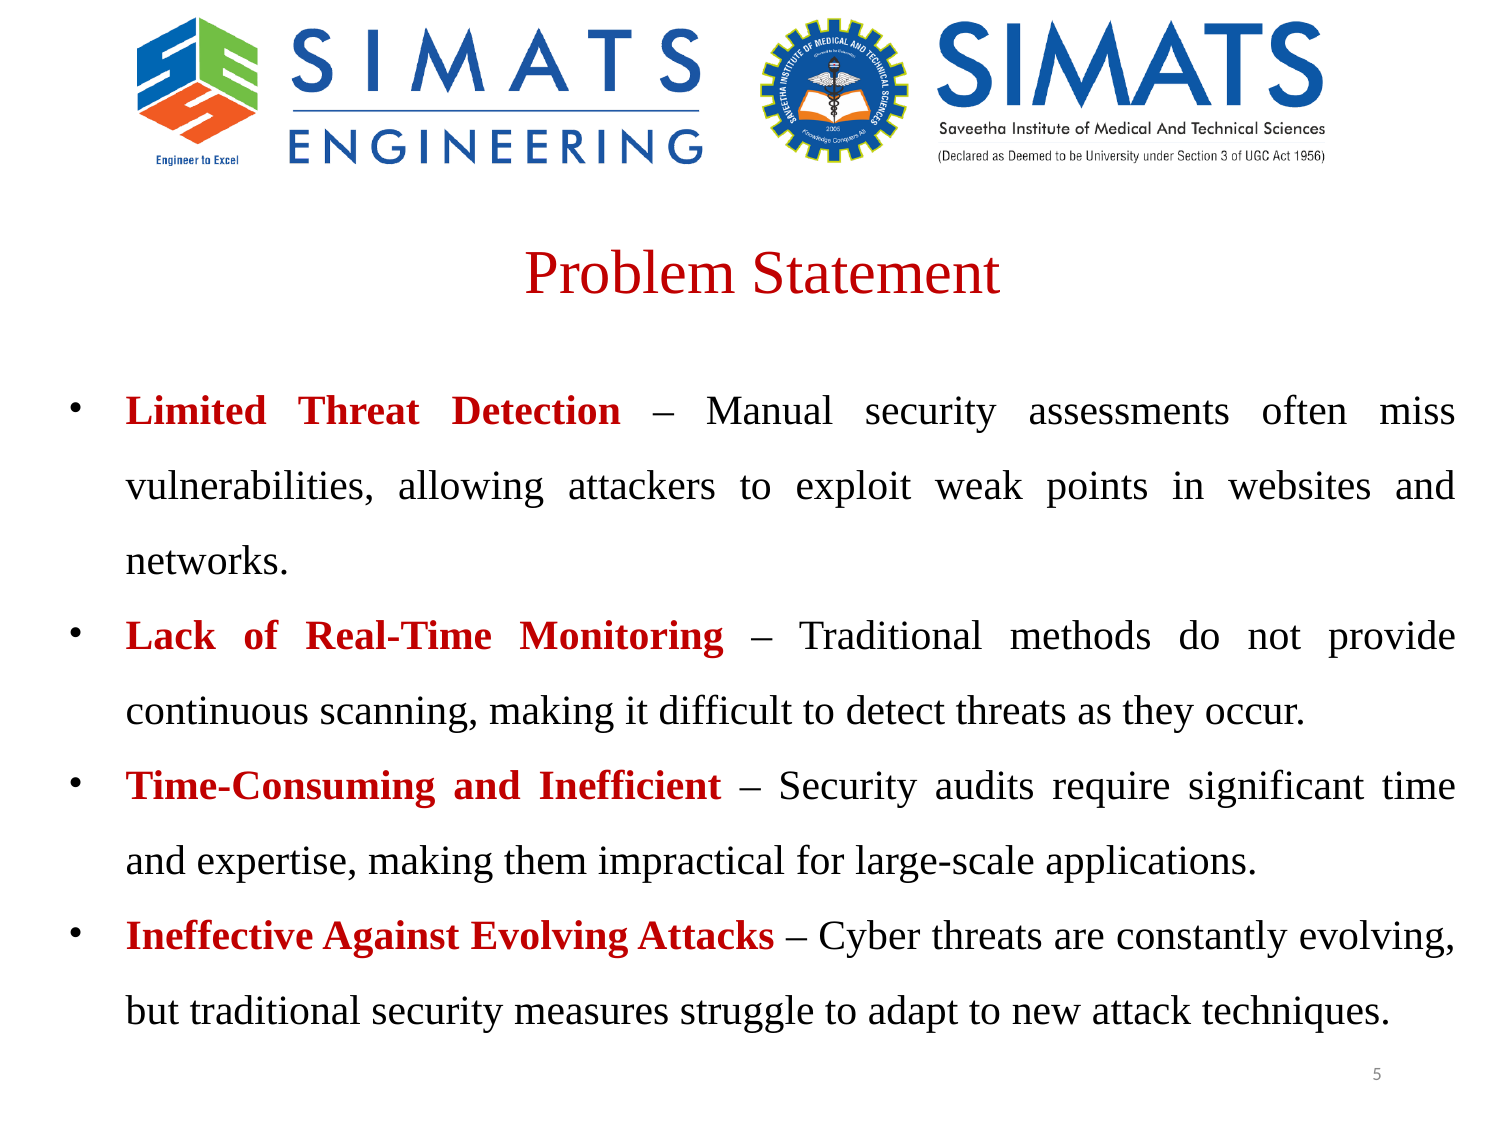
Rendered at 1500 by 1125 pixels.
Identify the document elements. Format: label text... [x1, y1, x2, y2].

picture [137, 17, 1326, 166]
title Problem Statement [147, 207, 1379, 338]
list Limited Threat Detection – Manual security assessments often miss vulnerabilities, allowing attackers to exploit weak points in websites and networks. Lack of Real-Time Monitoring – Traditional methods do not provide continuous scanning, making it difficult to detect threats as they occur. Time-Consuming and Inefficient – Security audits require significant time and expertise, making them impractical for large-scale applications. Ineffective Against Evolving Attacks – Cyber threats are constantly evolving, but traditional security measures struggle to adapt to new attack techniques. [35, 350, 1472, 1125]
slide_number 5 [1059, 1042, 1397, 1103]
